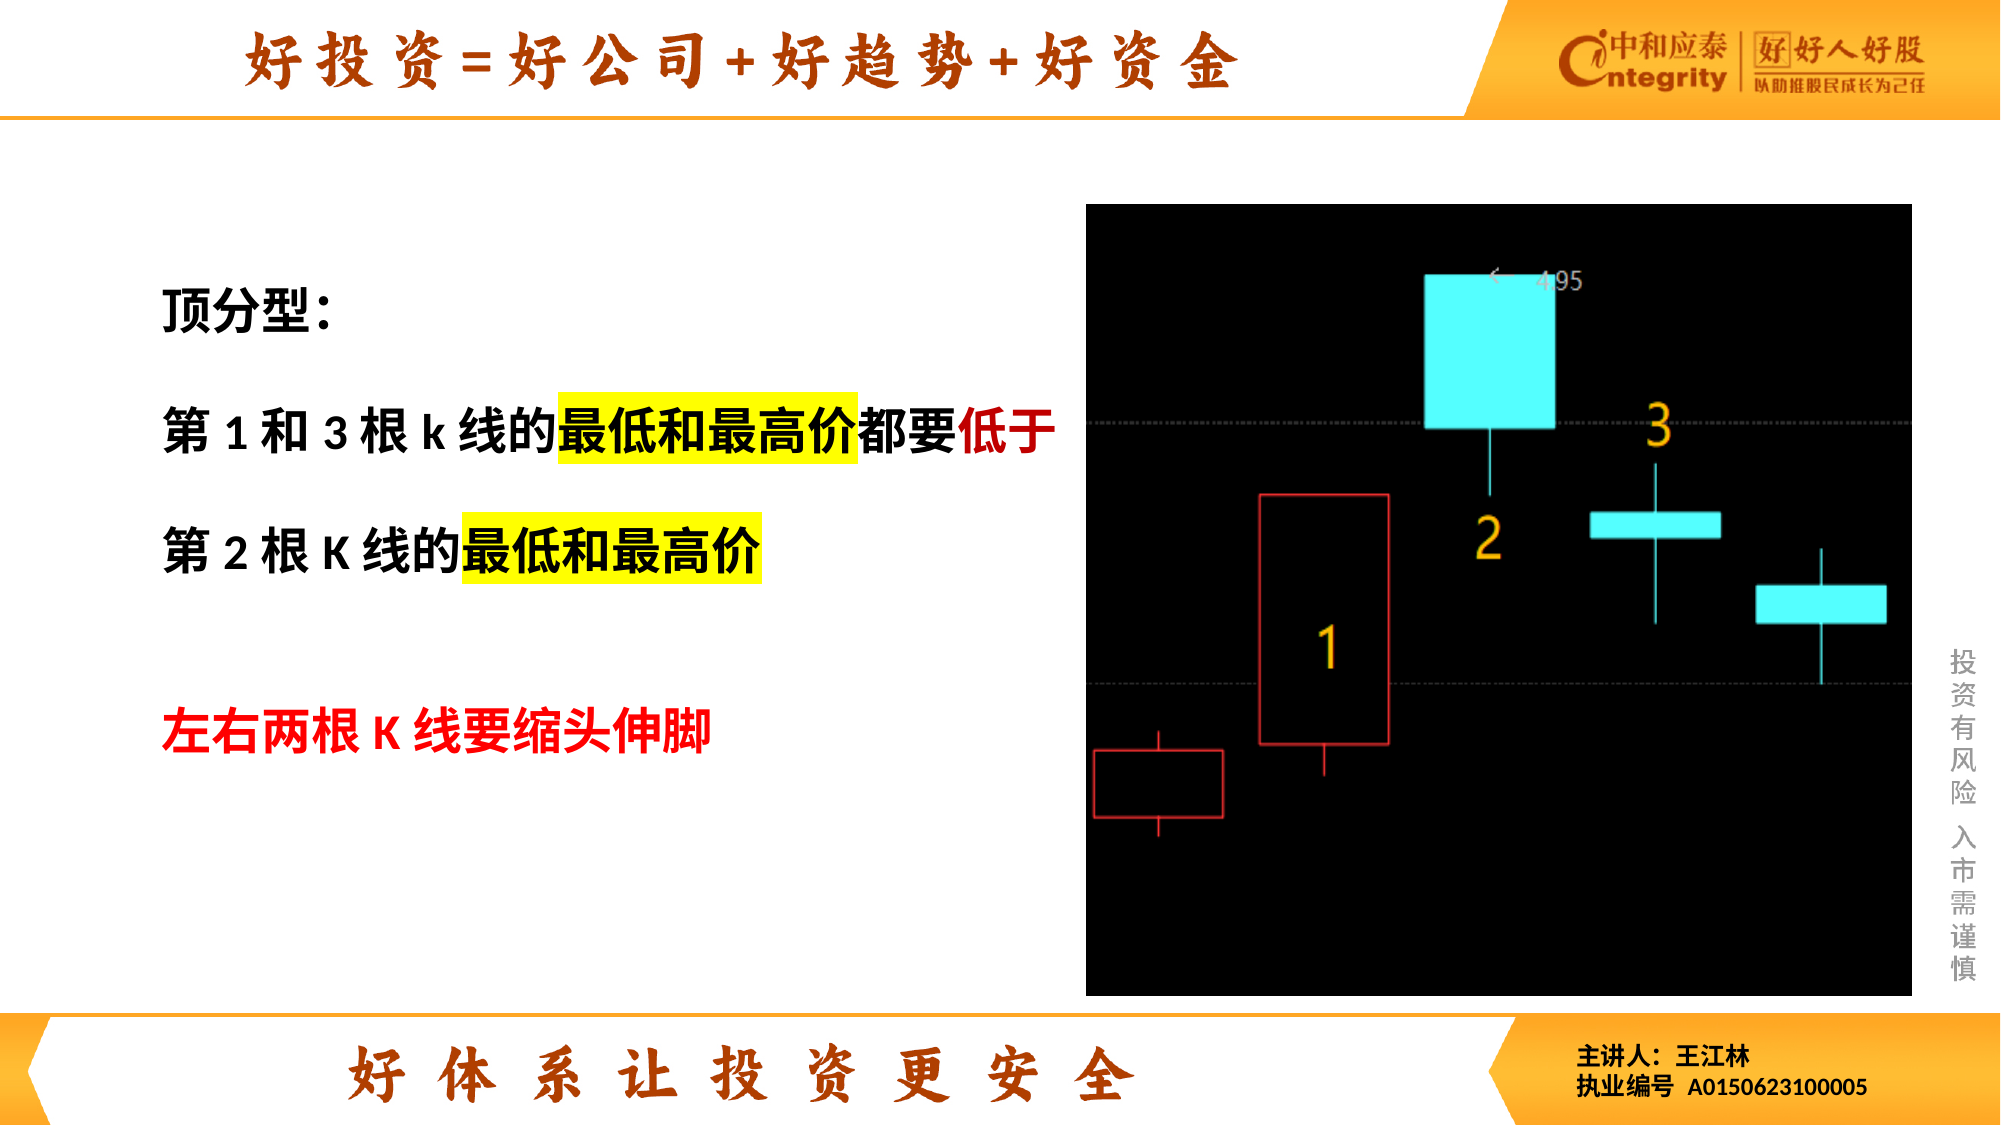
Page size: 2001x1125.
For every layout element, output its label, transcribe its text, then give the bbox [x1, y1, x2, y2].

text_box 顶分型： 第1和3根k线的最低和最高价都要低于 第2根K线的最低和最高价 左右两根K线要缩头伸脚 [146, 272, 1086, 811]
text_box 主讲人：王江林 执业编号 A0150623100005 [1561, 1032, 1973, 1108]
picture [0, 0, 2001, 1125]
